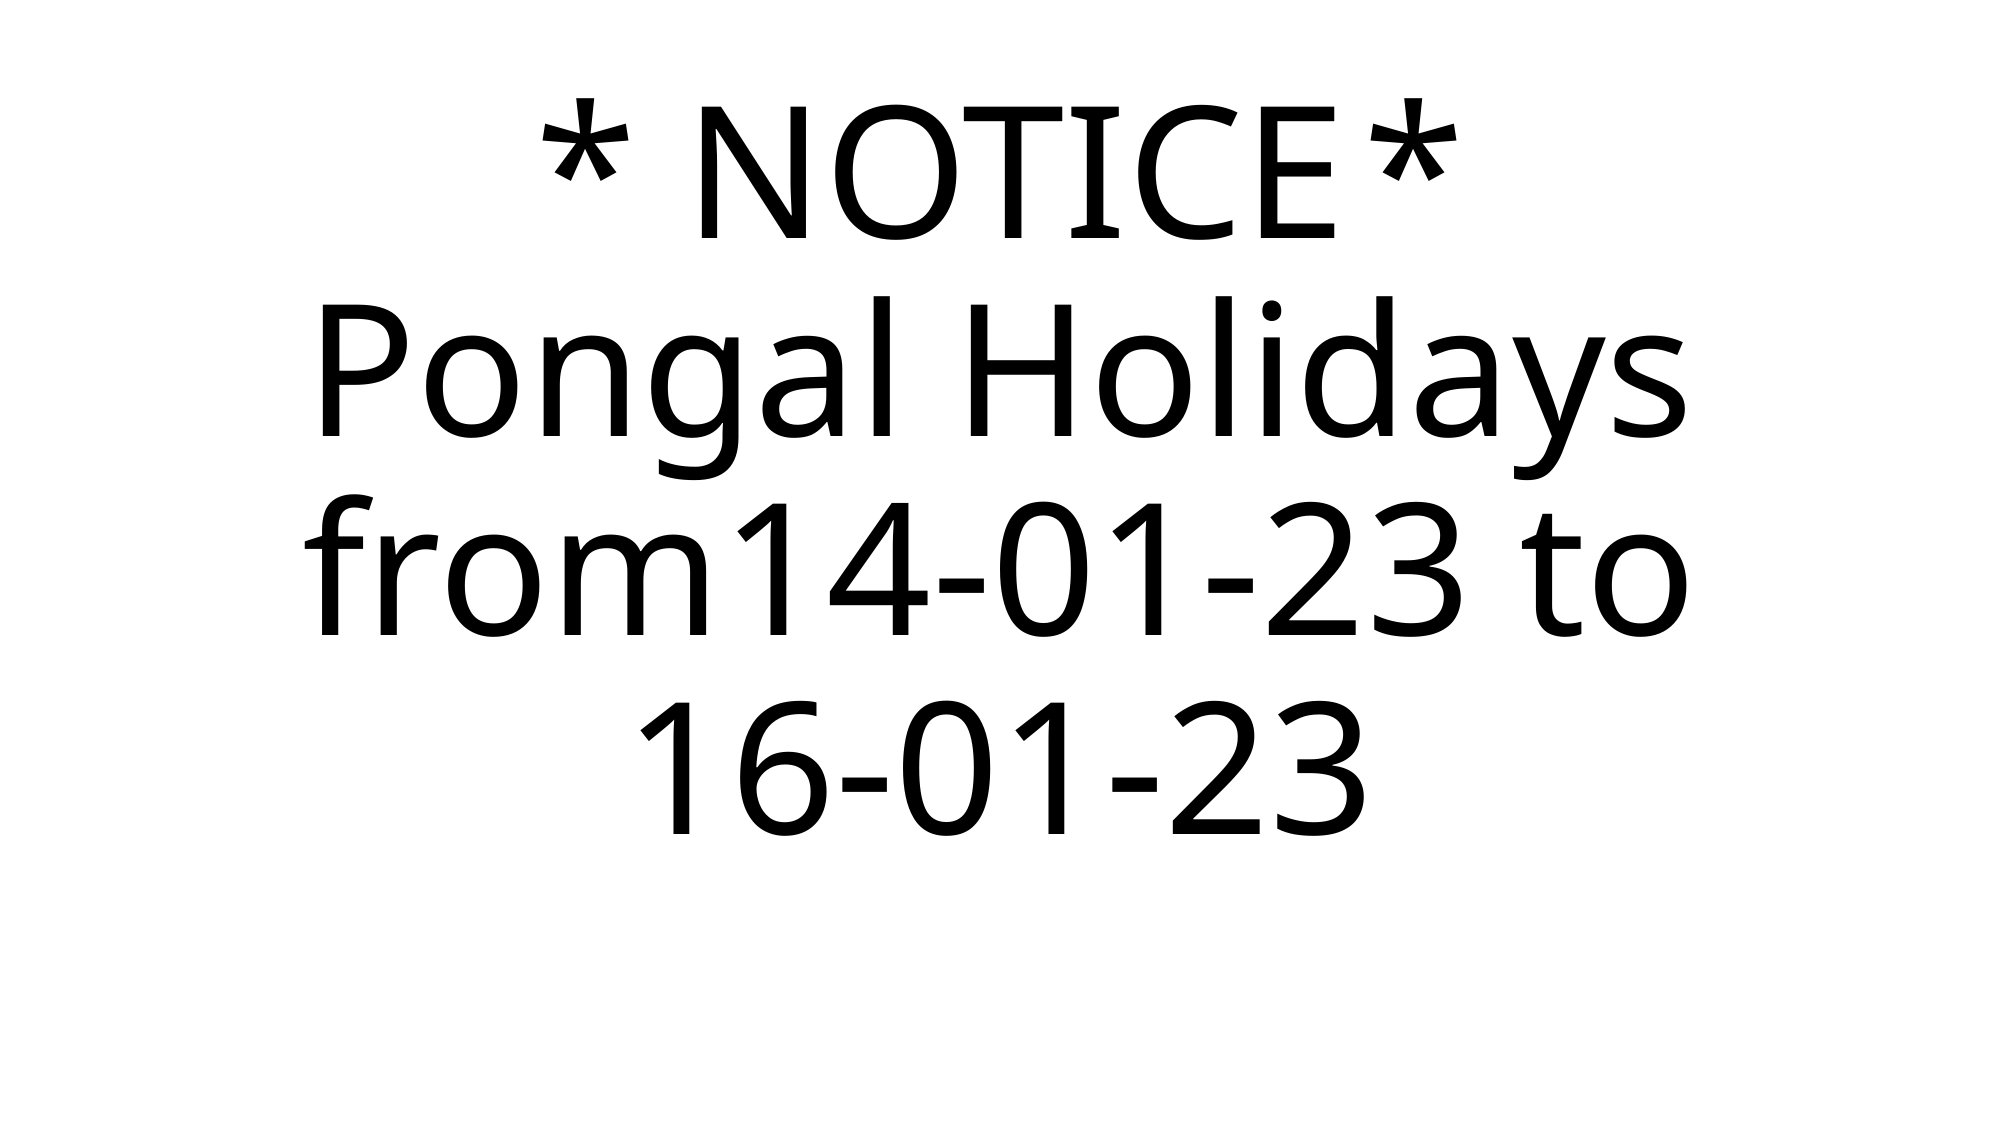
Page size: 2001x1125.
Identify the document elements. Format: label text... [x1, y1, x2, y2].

title * NOTICE * Pongal Holidays from14-01-23 to 16-01-23 [249, 61, 1750, 882]
